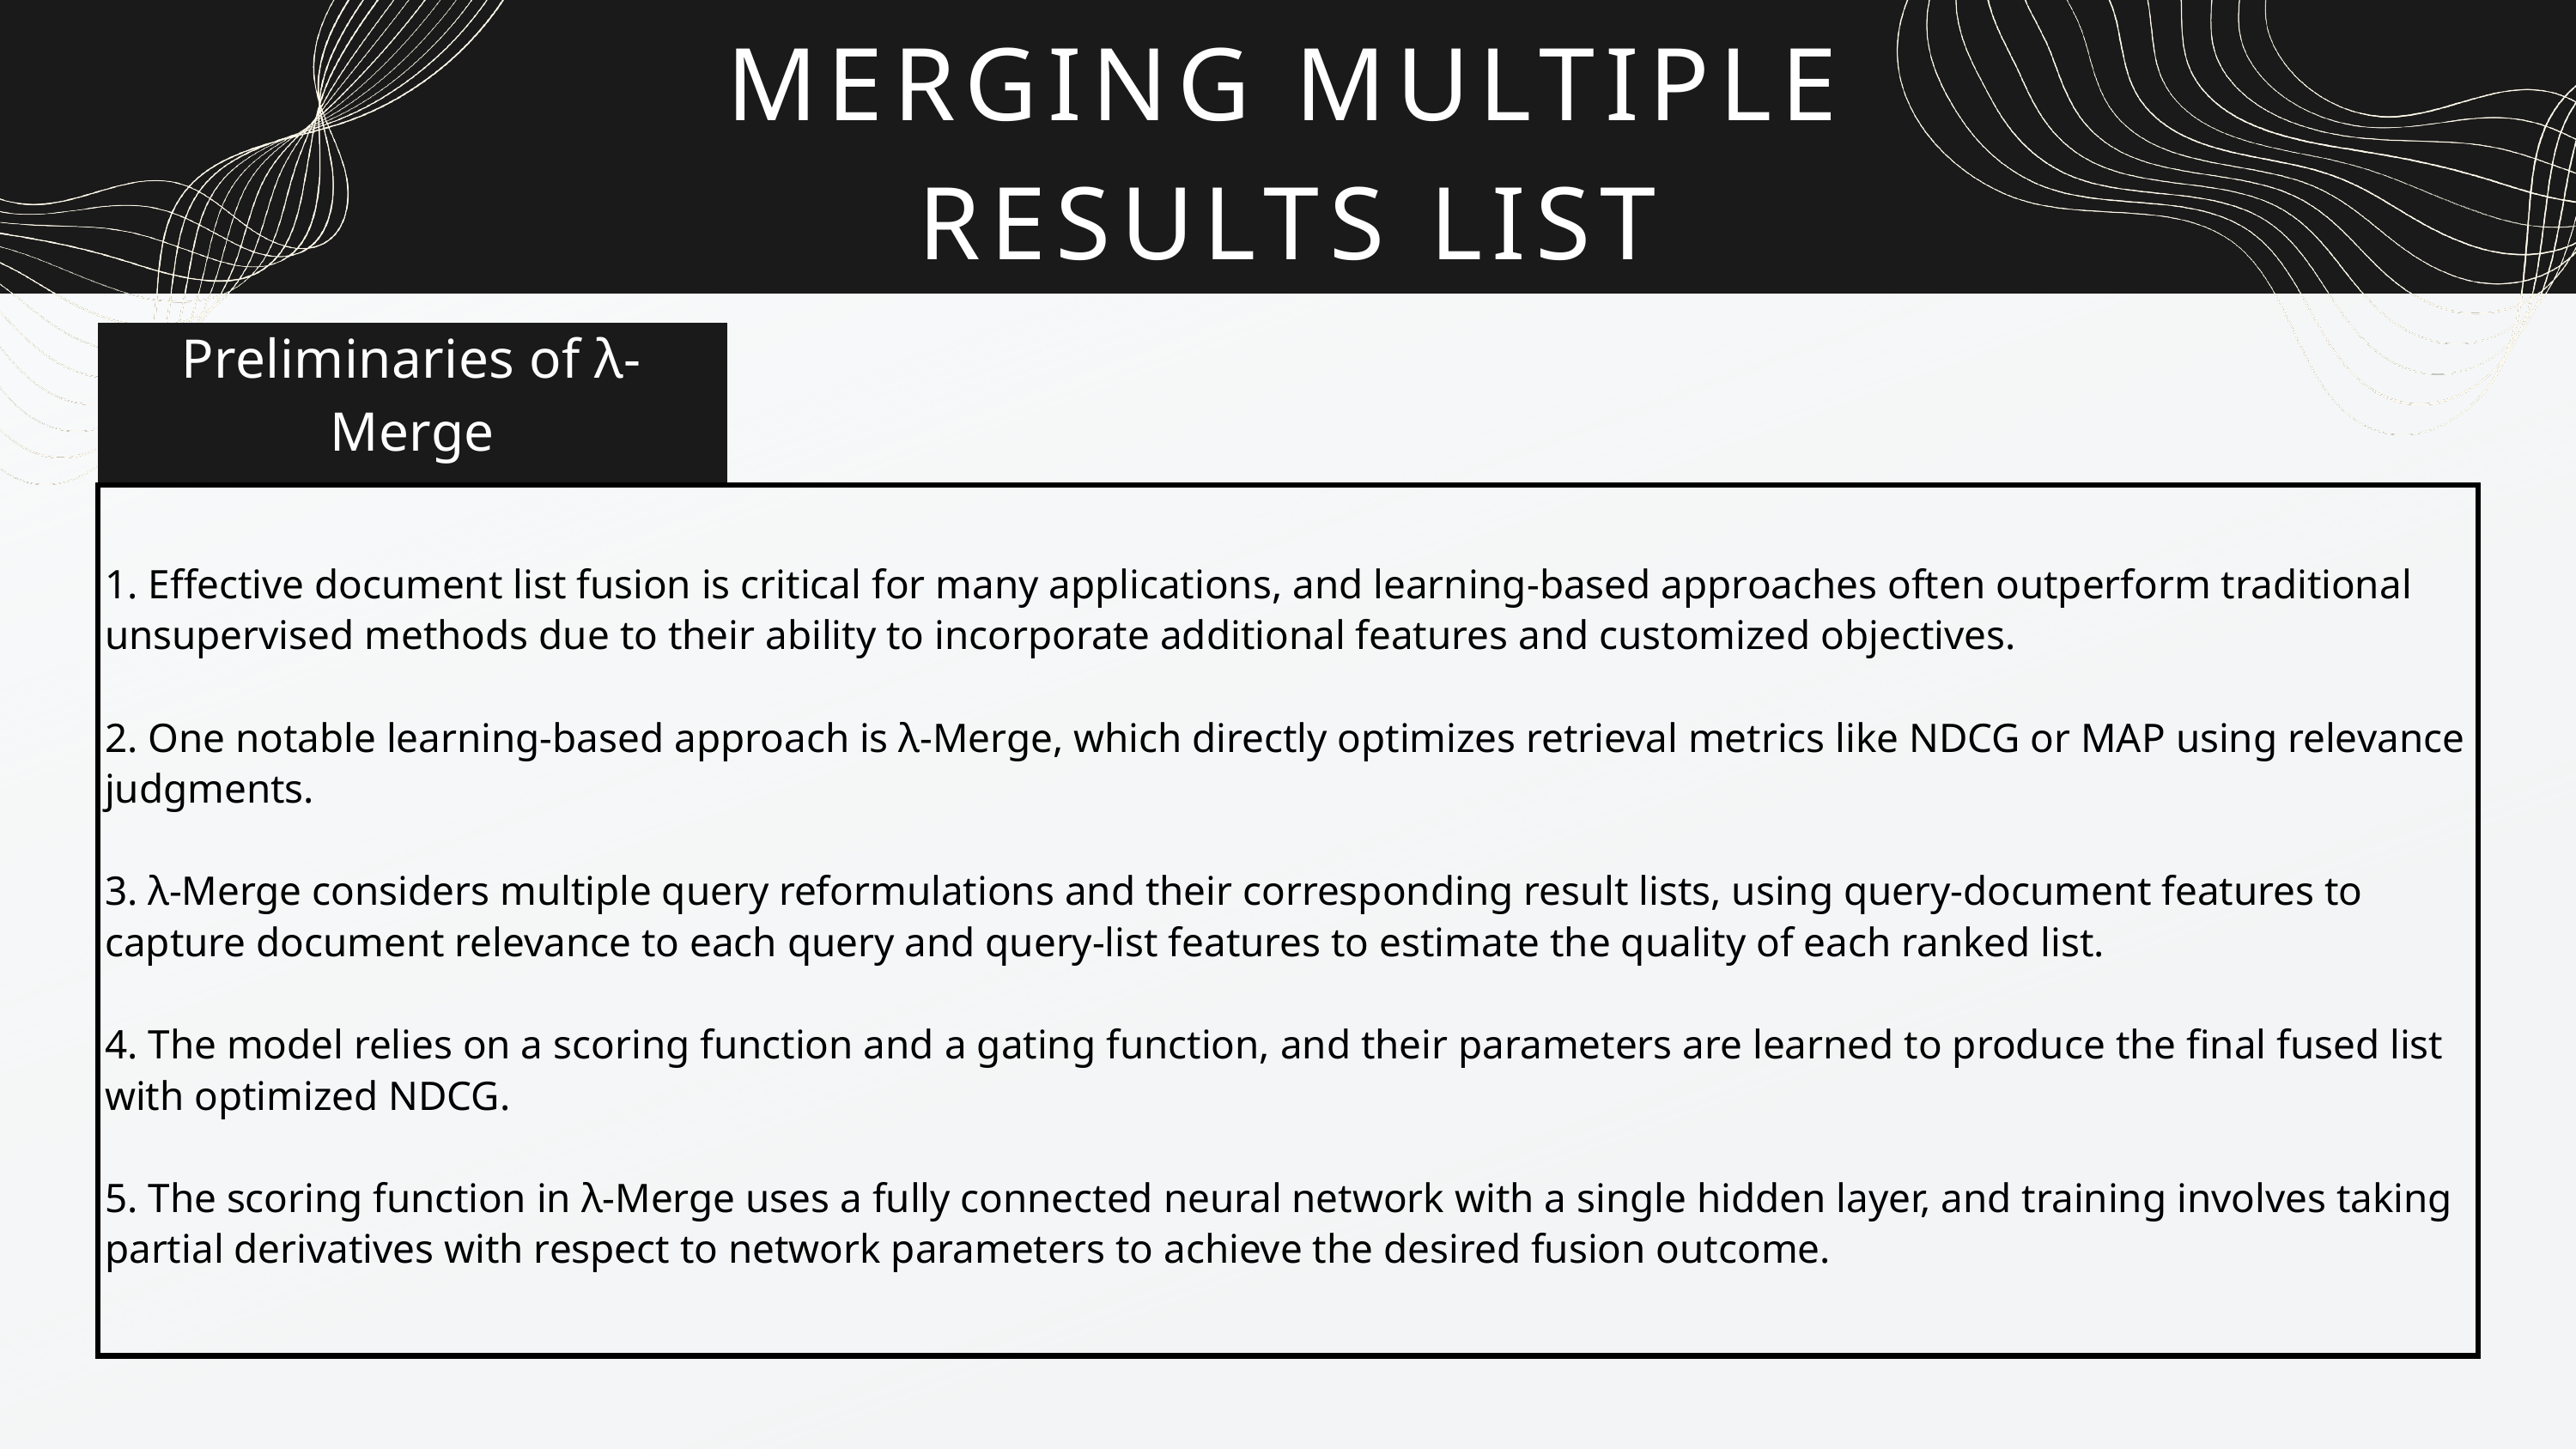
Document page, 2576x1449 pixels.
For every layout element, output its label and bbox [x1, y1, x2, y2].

text_box [0, 0, 2576, 294]
text_box [97, 484, 2479, 1356]
text_box [97, 322, 727, 483]
text_box [0, 304, 2576, 1449]
text_box [1894, 304, 2576, 435]
text_box [0, 304, 544, 485]
